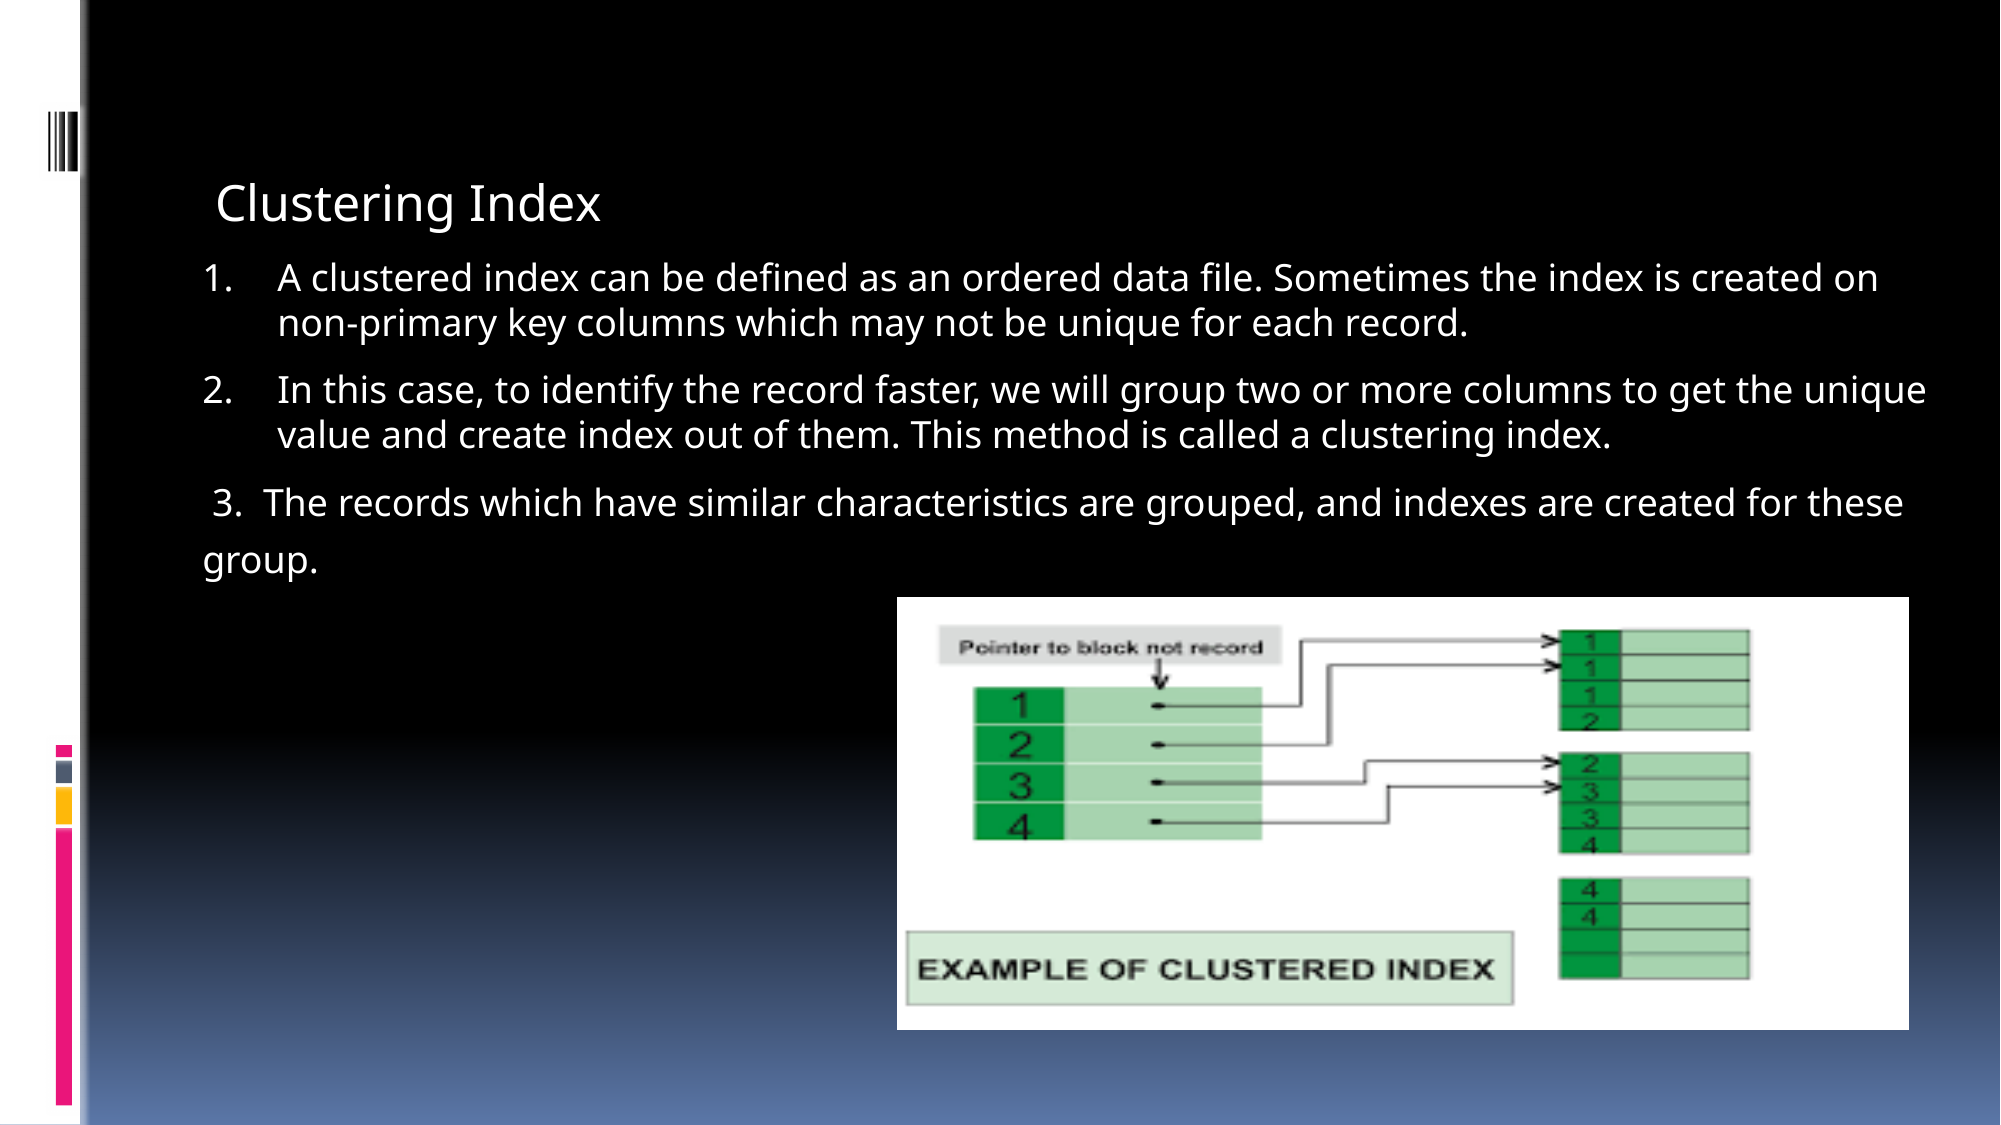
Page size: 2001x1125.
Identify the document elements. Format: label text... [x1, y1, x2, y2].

list Clustering Index A clustered index can be defined as an ordered data file. Sometimes the index is created on non-primary key columns which may not be unique for each record. In this case, to identify the record faster, we will group two or more columns to get the unique value and create index out of them. This method is called a clustering index. 3. The records which have similar characteristics are grouped, and indexes are created for these group. [187, 116, 1971, 1125]
picture [897, 597, 1910, 1030]
